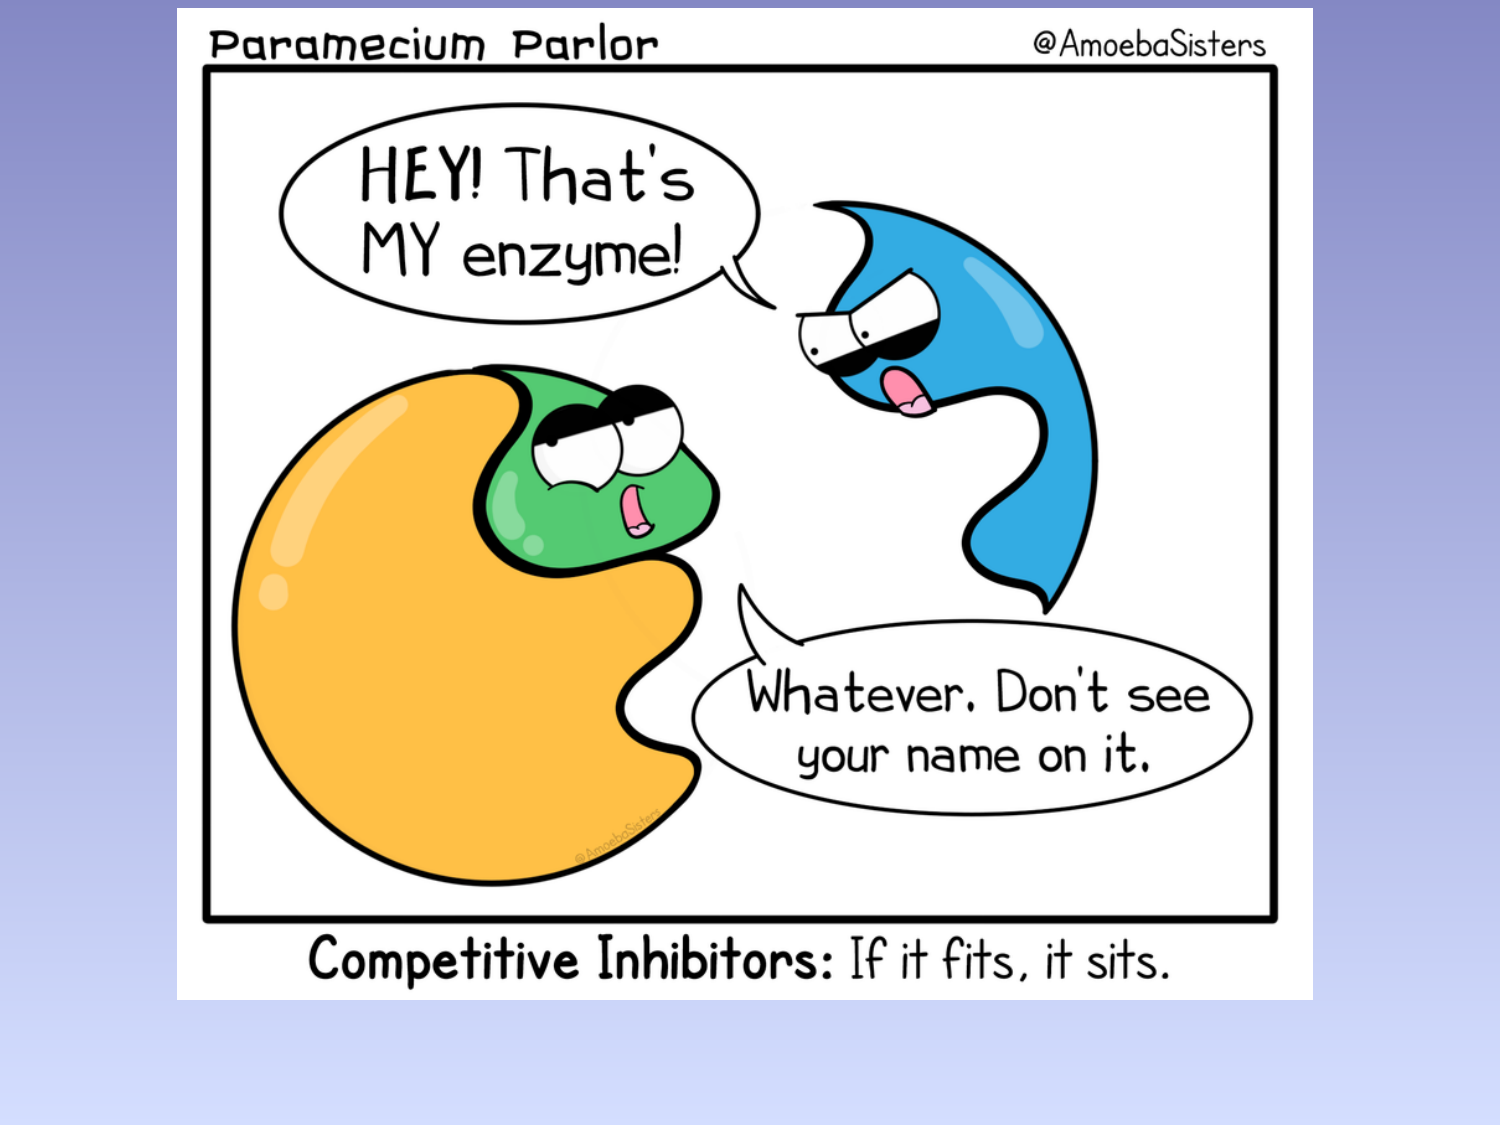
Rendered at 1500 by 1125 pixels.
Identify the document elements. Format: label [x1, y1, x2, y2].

list [177, 8, 1313, 1001]
